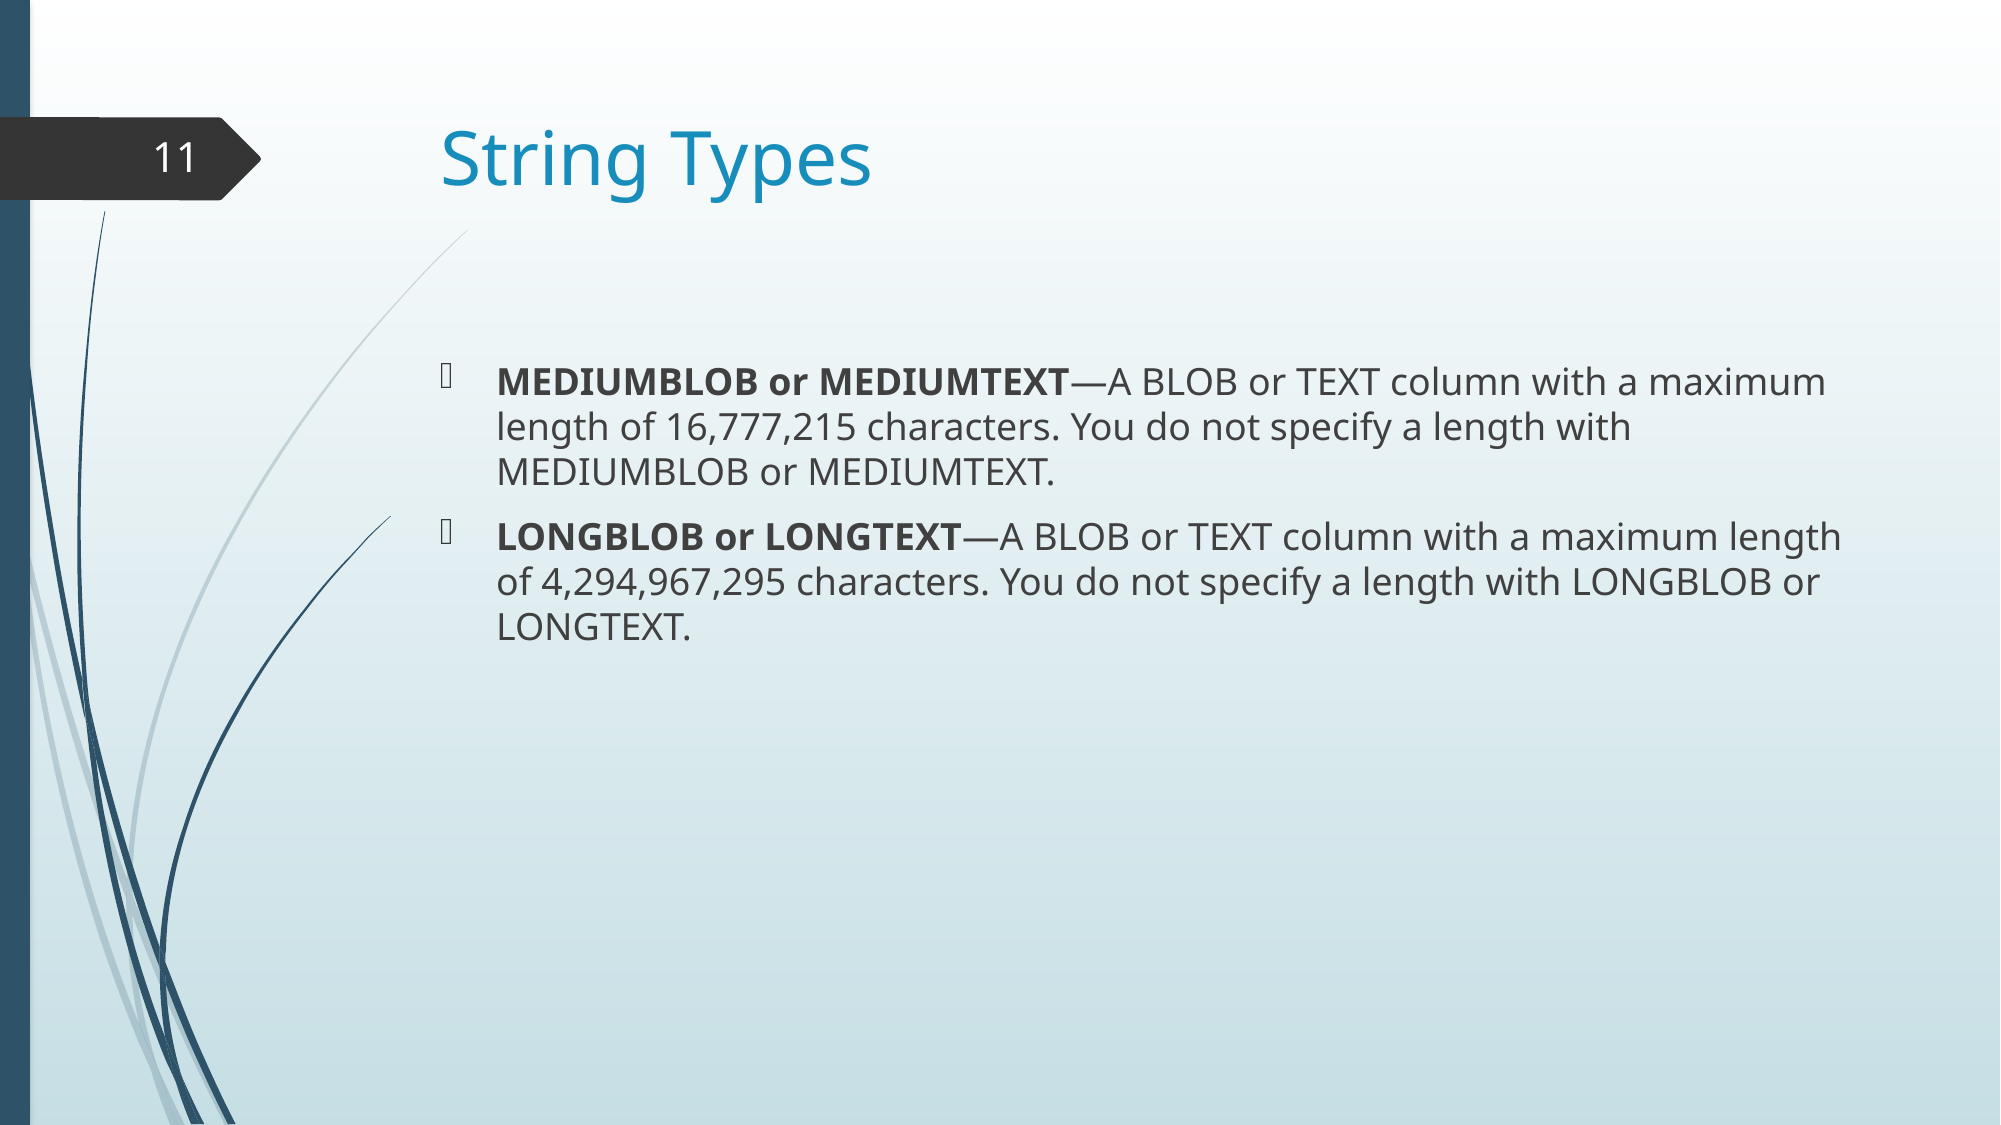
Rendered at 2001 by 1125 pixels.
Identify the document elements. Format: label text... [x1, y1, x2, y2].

list MEDIUMBLOB or MEDIUMTEXT—A BLOB or TEXT column with a maximum length of 16,777,215 characters. You do not specify a length with MEDIUMBLOB or MEDIUMTEXT. LONGBLOB or LONGTEXT—A BLOB or TEXT column with a maximum length of 4,294,967,295 characters. You do not specify a length with LONGBLOB or LONGTEXT. [424, 350, 1888, 970]
slide_number 11 [87, 129, 216, 190]
title String Types [425, 102, 1888, 313]
